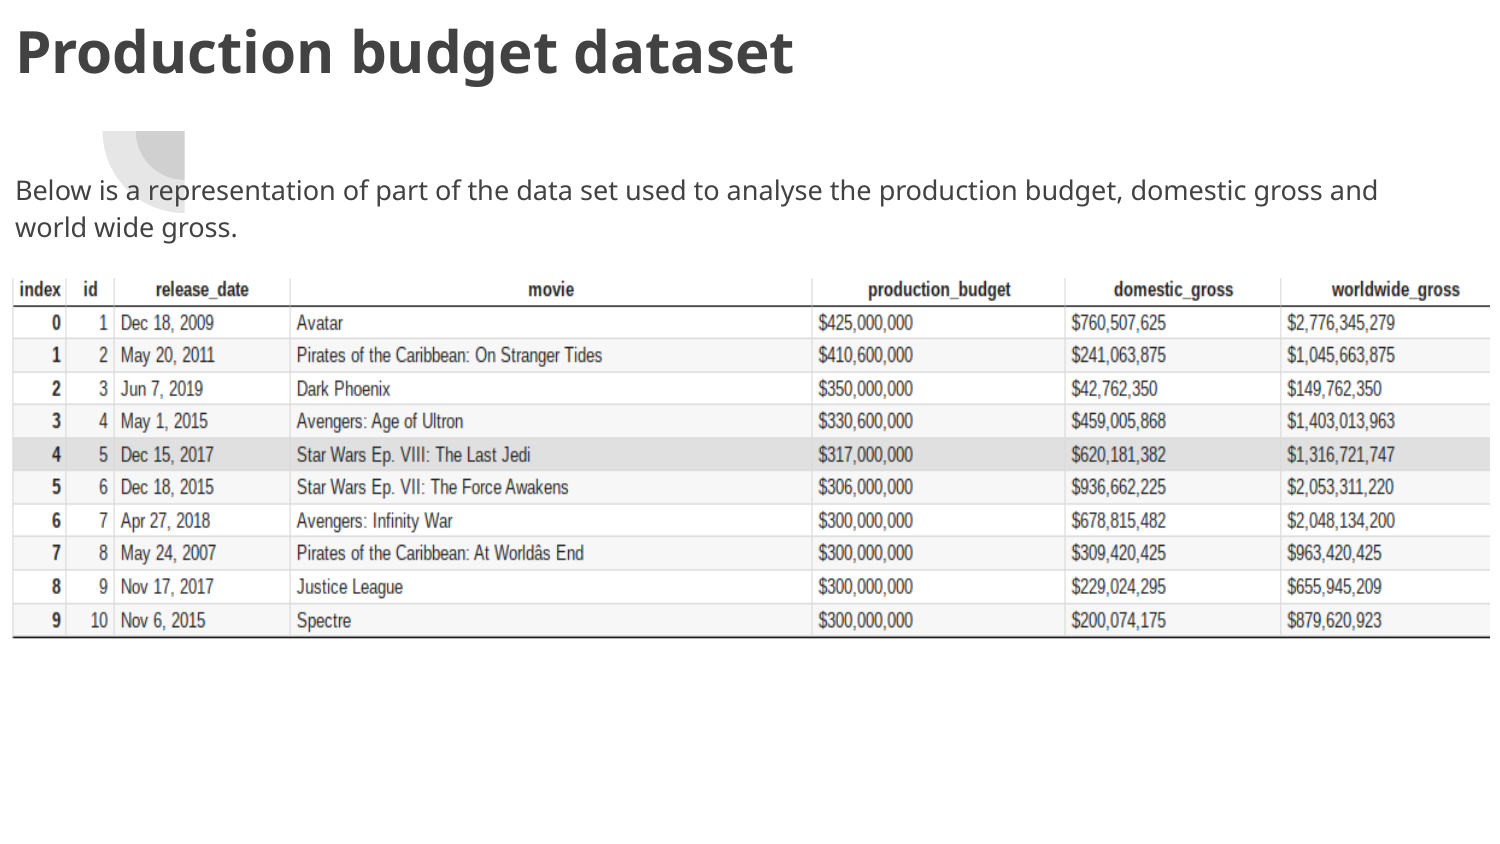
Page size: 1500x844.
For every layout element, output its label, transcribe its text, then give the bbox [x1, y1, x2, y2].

title Production budget dataset [0, 0, 1458, 114]
picture [10, 278, 1490, 640]
list Below is a representation of part of the data set used to analyse the production budget, domestic gross and world wide gross. [0, 153, 1458, 764]
